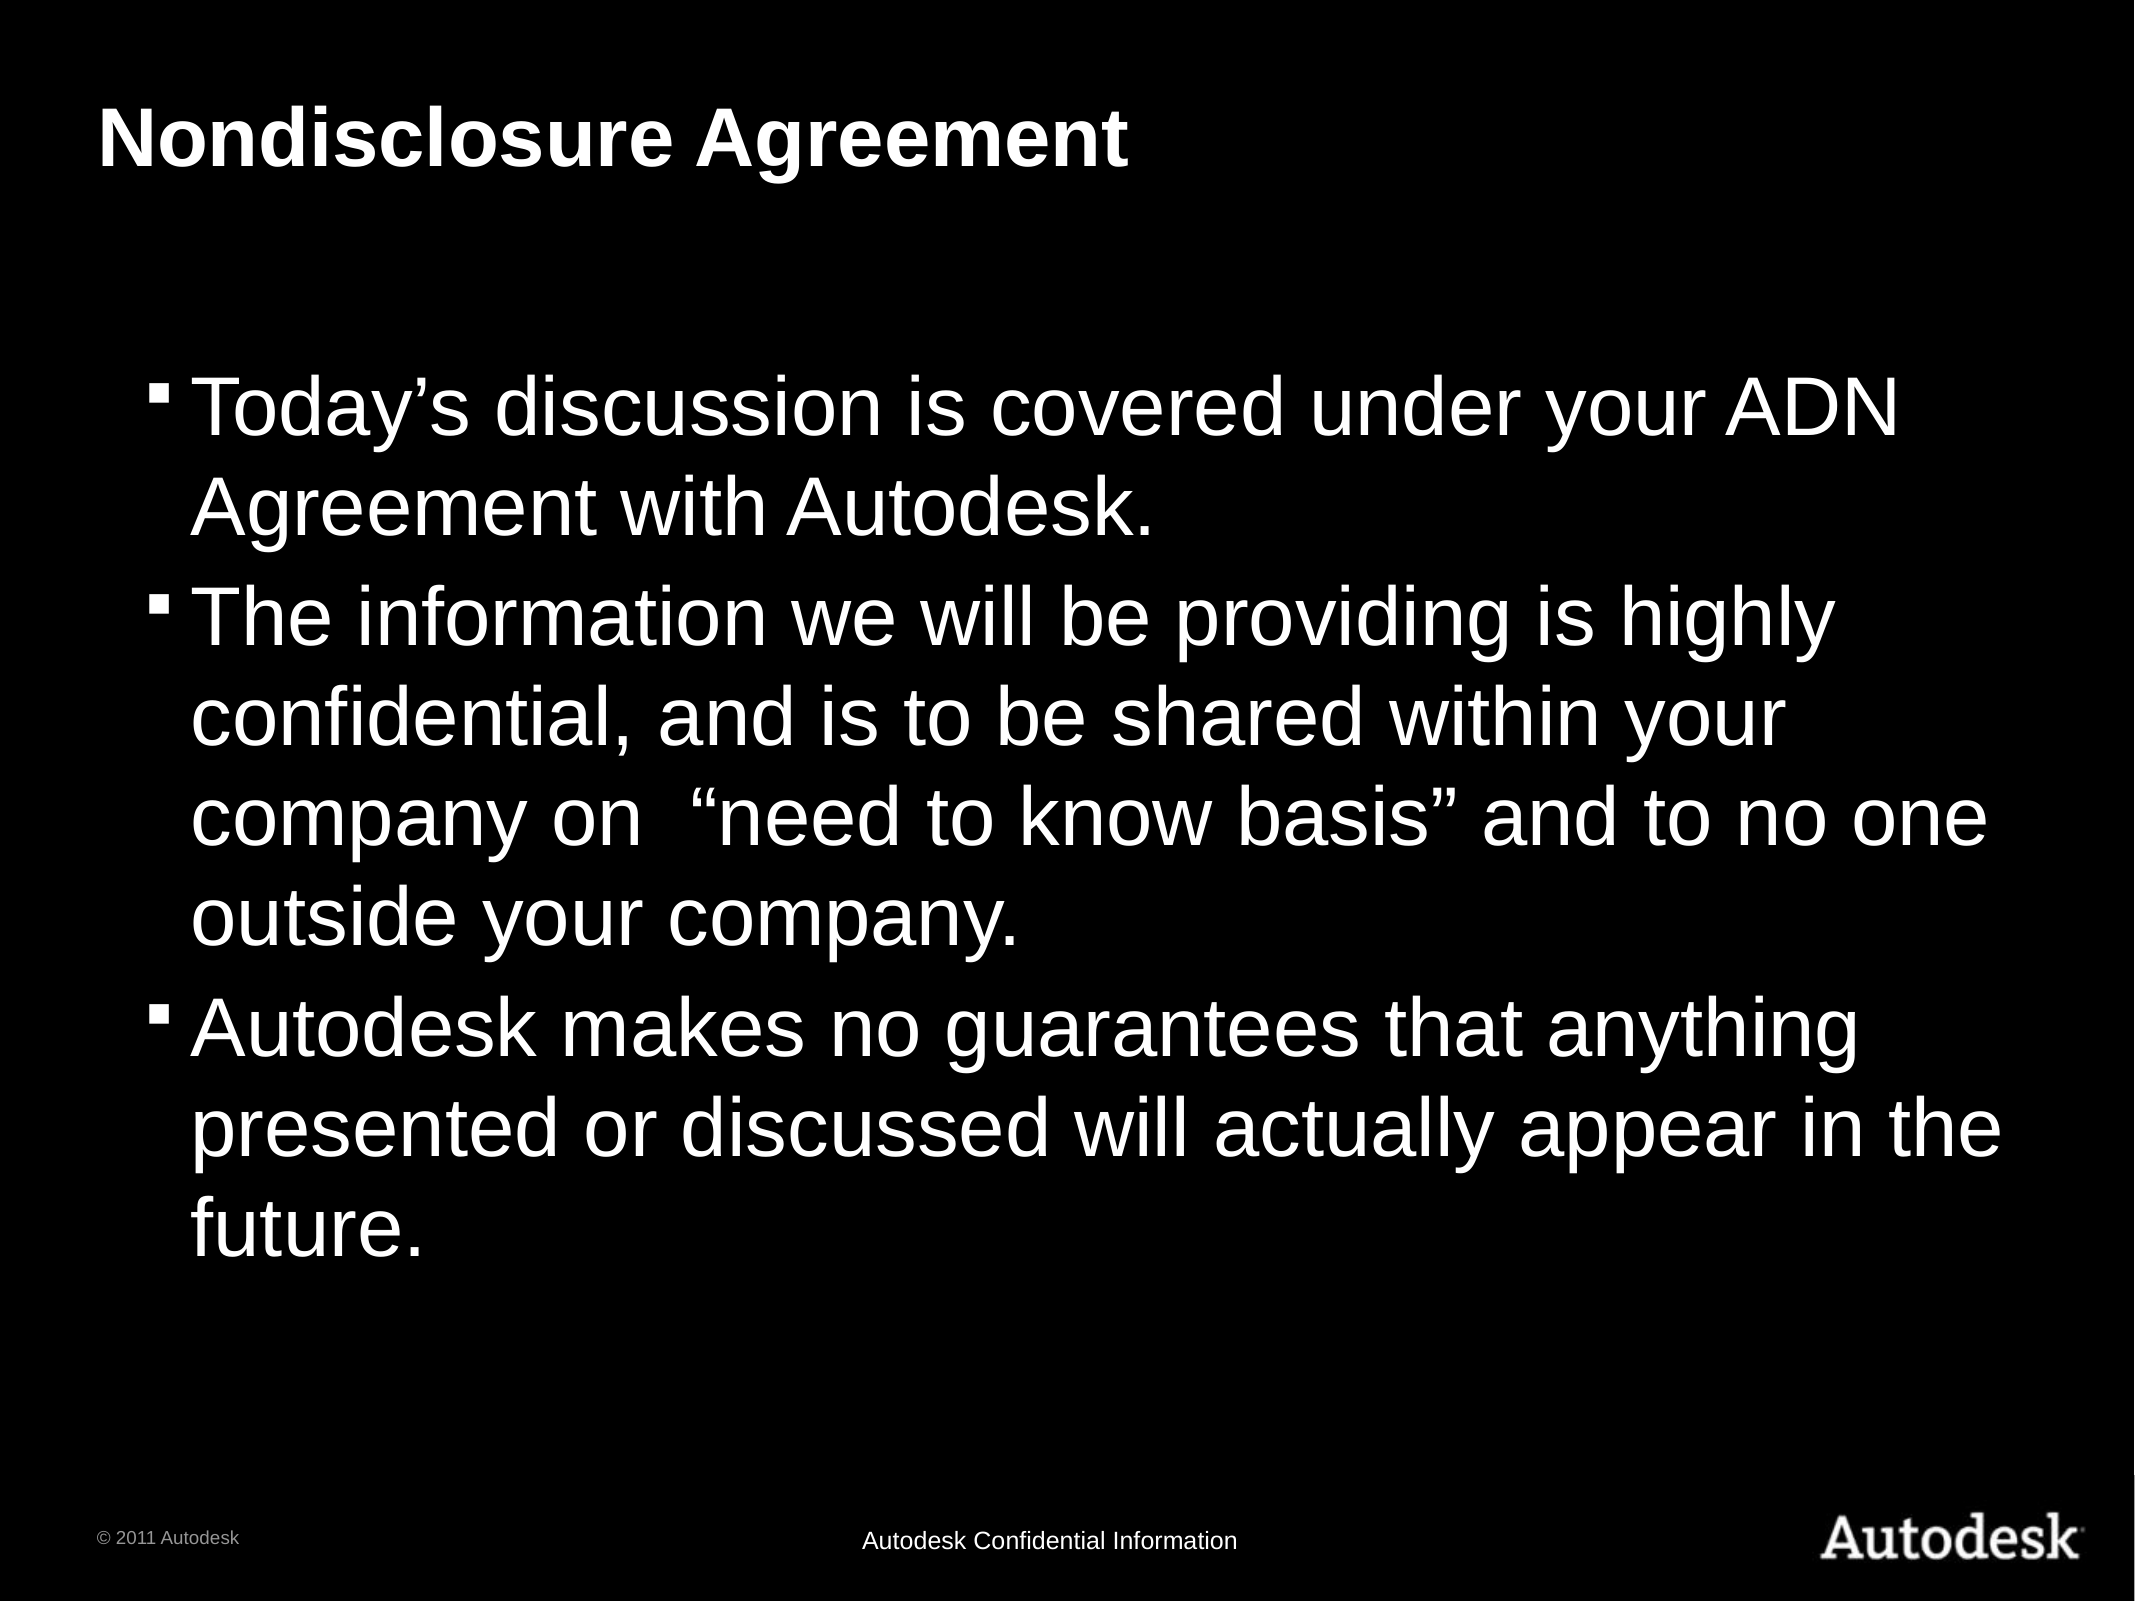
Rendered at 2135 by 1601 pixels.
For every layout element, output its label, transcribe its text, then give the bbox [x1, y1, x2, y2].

title Nondisclosure Agreement [96, 59, 2028, 293]
list Today’s discussion is covered under your ADN Agreement with Autodesk. The information we will be providing is highly confidential, and is to be shared within your company on “need to know basis” and to no one outside your company. Autodesk makes no guarantees that anything presented or discussed will actually appear in the future. [96, 351, 2028, 1452]
picture [0, 1475, 2135, 1601]
